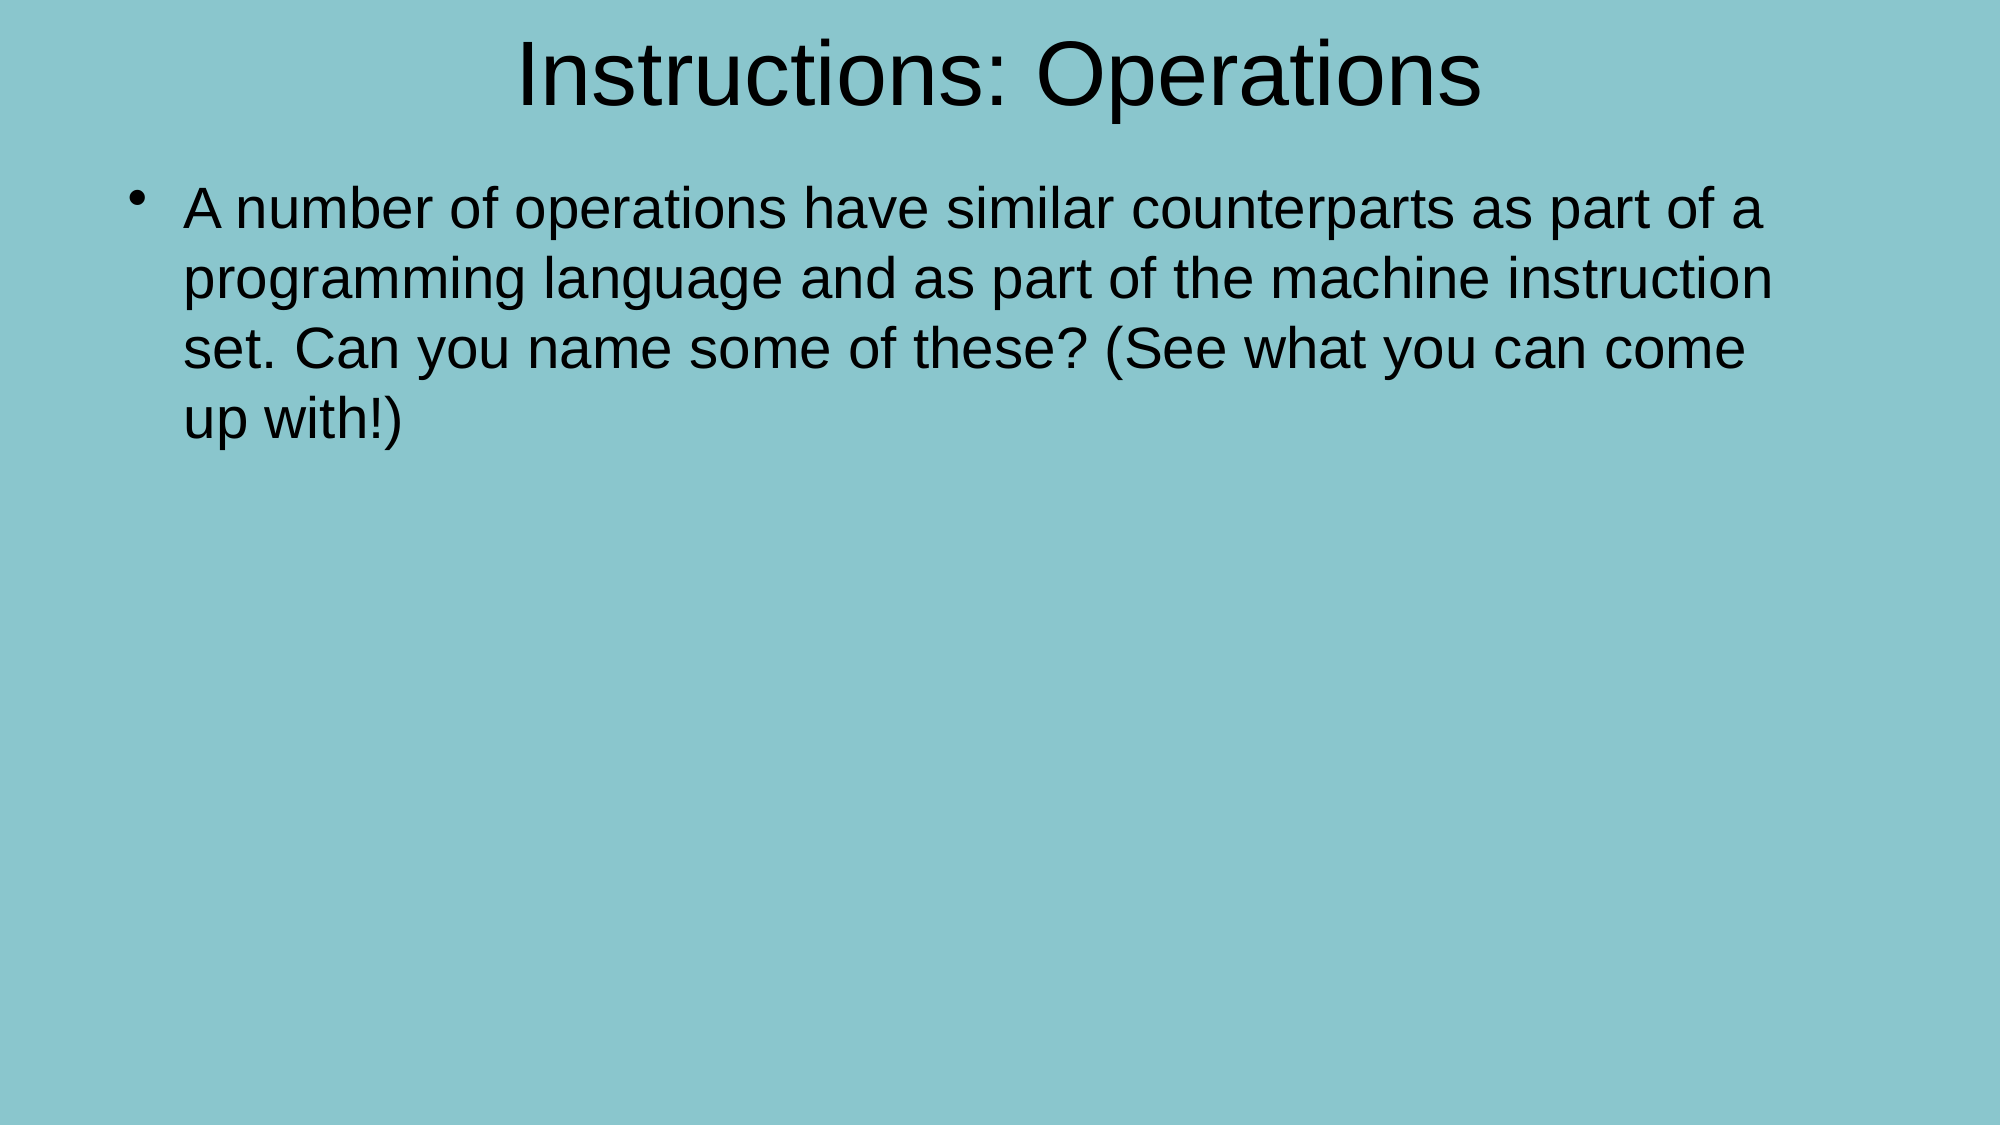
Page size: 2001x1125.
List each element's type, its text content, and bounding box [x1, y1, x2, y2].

list A number of operations have similar counterparts as part of a programming language and as part of the machine instruction set. Can you name some of these? (See what you can come up with!) [112, 162, 1838, 1125]
title Instructions: Operations [362, 0, 1638, 162]
